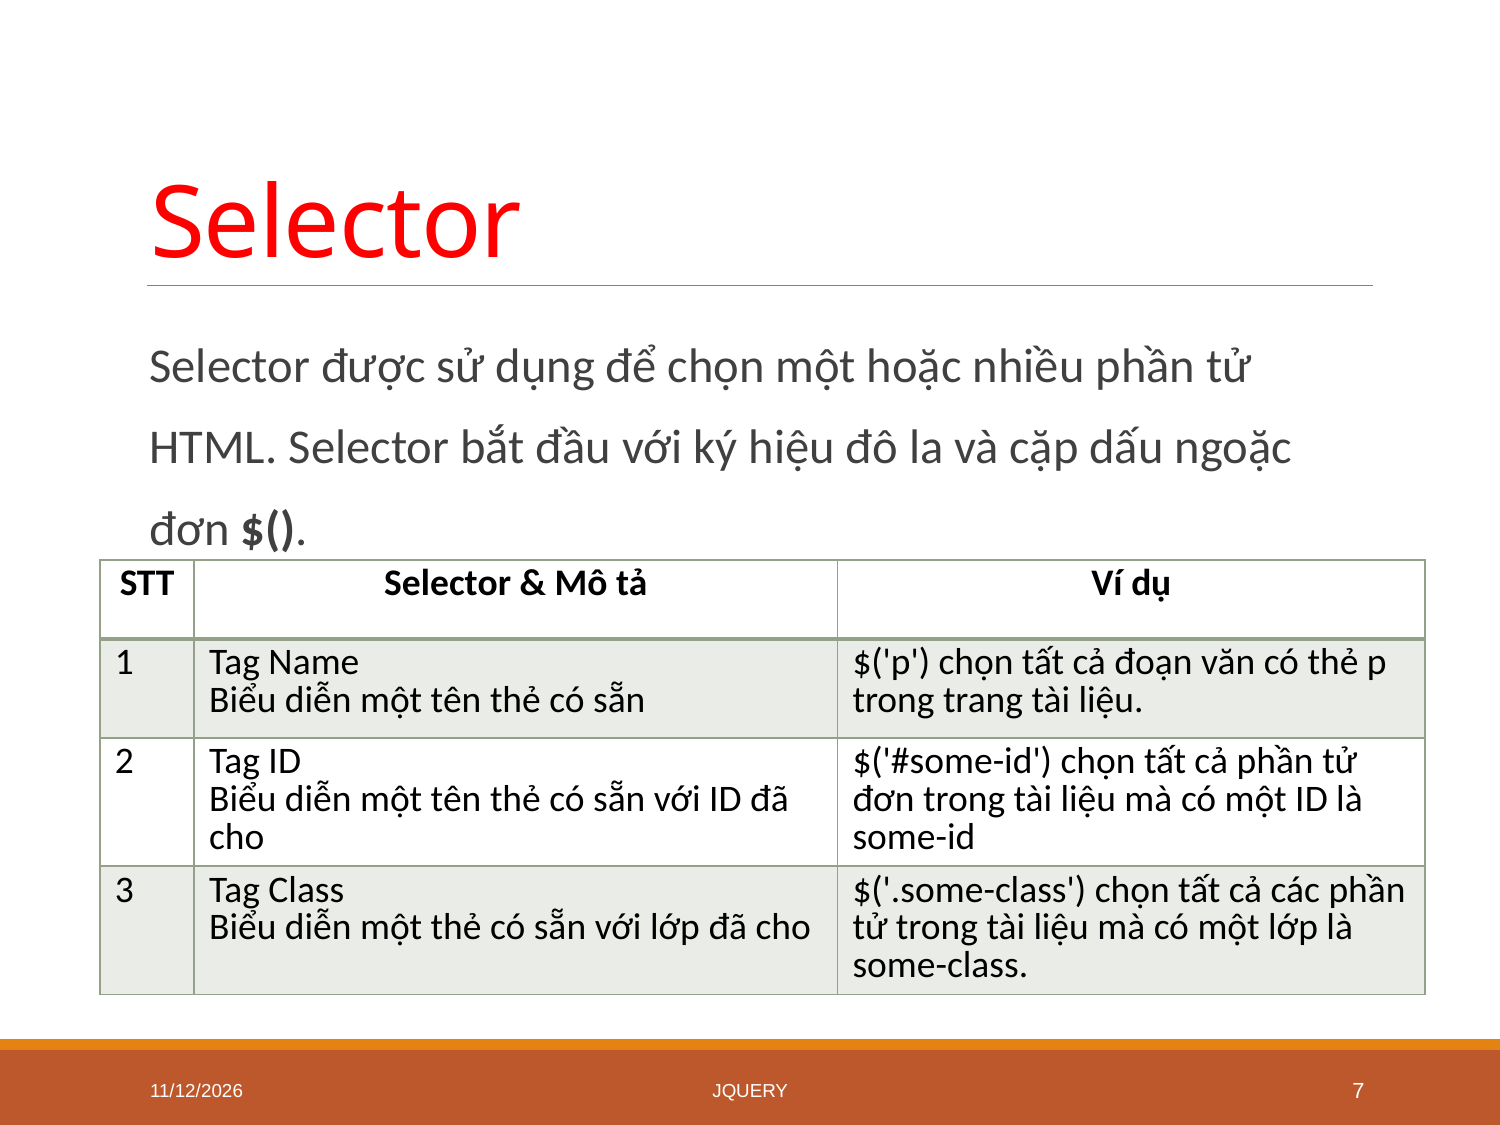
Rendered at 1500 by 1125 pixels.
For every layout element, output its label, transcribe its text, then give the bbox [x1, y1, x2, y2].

table_cell 1 [101, 641, 193, 737]
title Selector [135, 47, 1373, 285]
table_cell $('p') chọn tất cả đoạn văn có thẻ p trong trang tài liệu. [838, 641, 1424, 737]
table_cell 3 [101, 867, 193, 994]
table_cell $('#some-id') chọn tất cả phần tử đơn trong tài liệu mà có một ID là some-id [838, 739, 1424, 865]
table_cell 2 [101, 739, 193, 865]
table_cell $('.some-class') chọn tất cả các phần tử trong tài liệu mà có một lớp là some-class. [838, 867, 1424, 994]
table_header Selector & Mô tả [195, 561, 837, 637]
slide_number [135, 1059, 440, 1120]
table_cell Tag ID Biểu diễn một tên thẻ có sẵn với ID đã cho [195, 739, 837, 865]
footer jQuery [453, 1059, 1047, 1120]
table_header Ví dụ [838, 561, 1424, 637]
table_cell Tag Name Biểu diễn một tên thẻ có sẵn [195, 641, 837, 737]
list Selector được sử dụng để chọn một hoặc nhiều phần tử HTML. Selector bắt đầu với ký hiệu đô la và cặp dấu ngoặc đơn $(). [135, 302, 1373, 559]
table_cell Tag Class Biểu diễn một thẻ có sẵn với lớp đã cho [195, 867, 837, 994]
table_header STT [101, 561, 193, 637]
slide_number 7 [1218, 1059, 1380, 1120]
